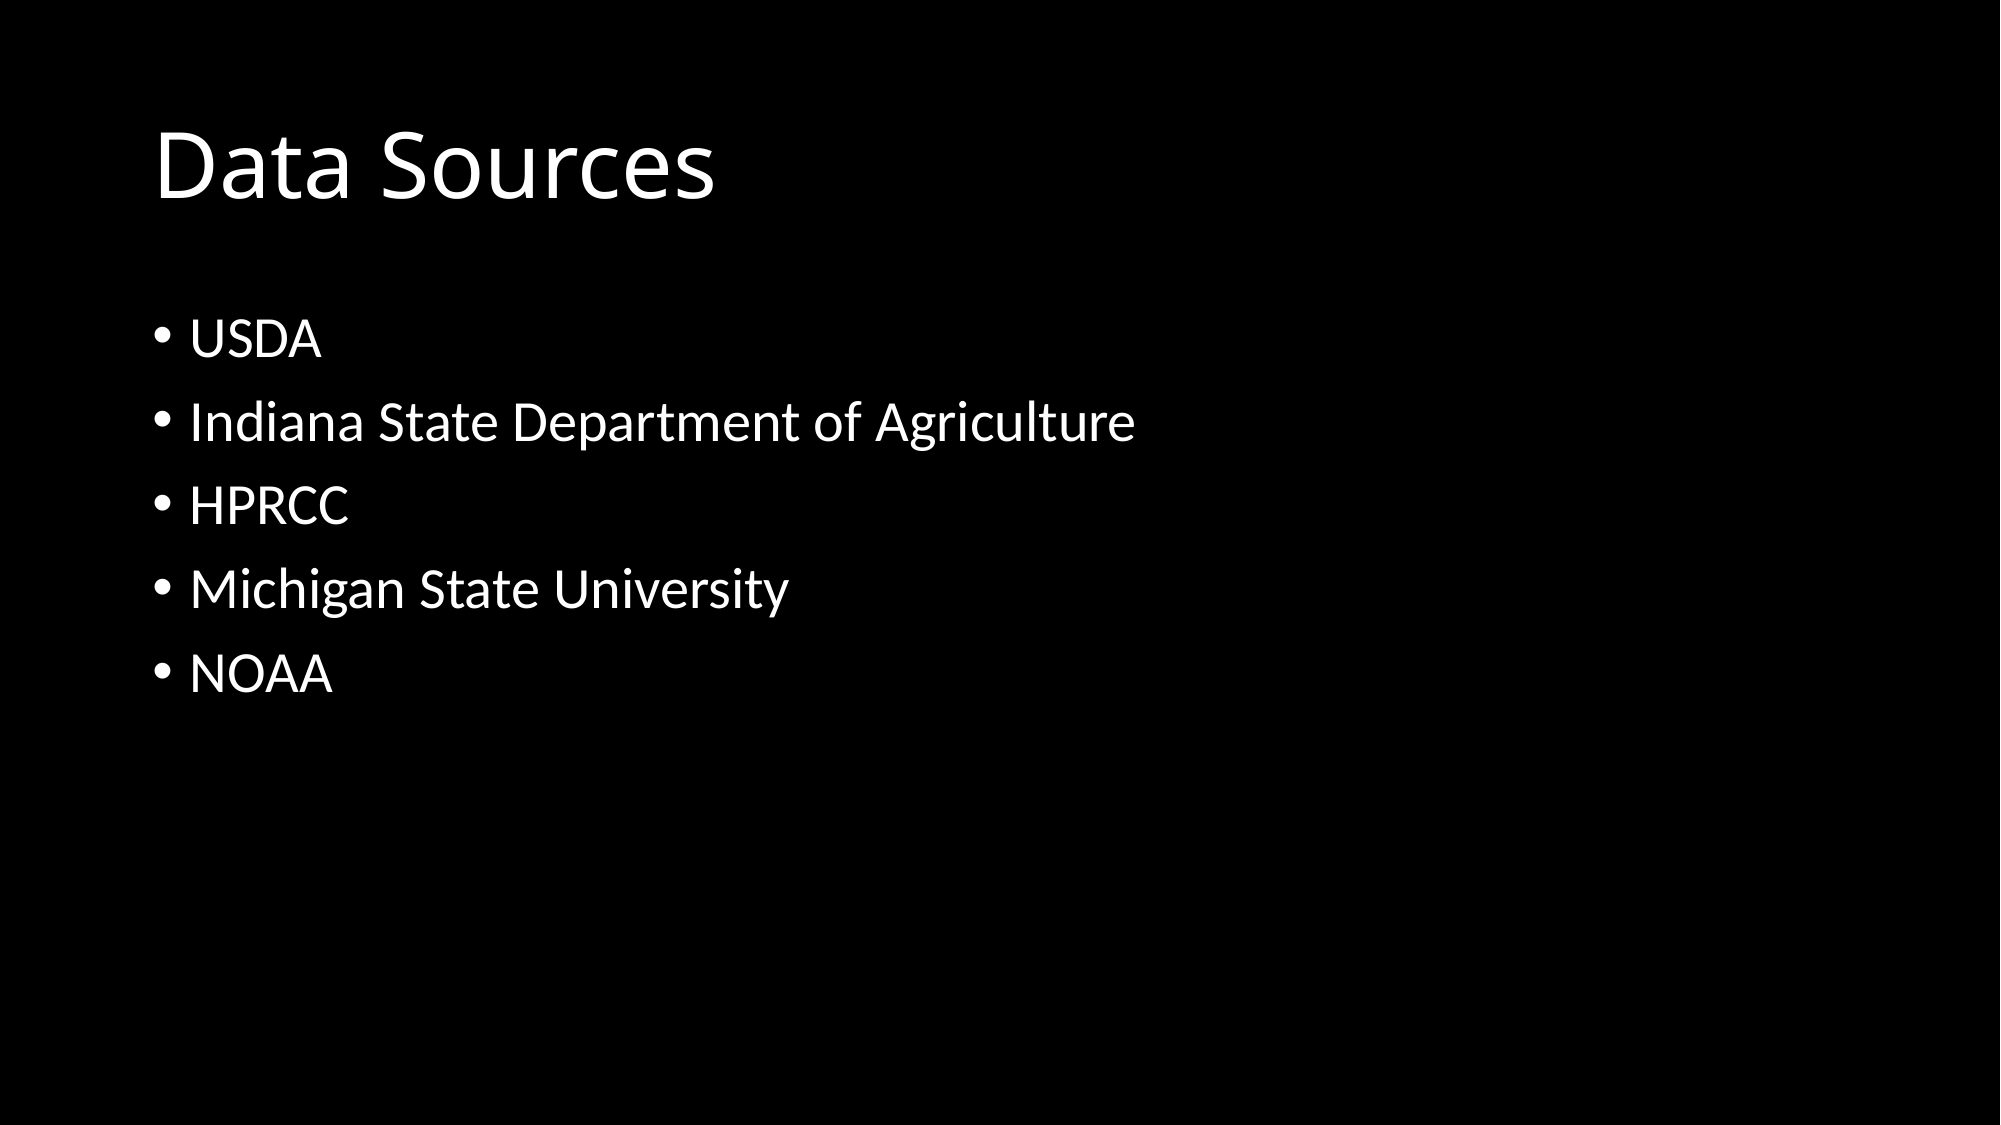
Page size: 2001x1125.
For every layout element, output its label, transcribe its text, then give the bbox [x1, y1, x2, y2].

title Data Sources [137, 59, 1863, 278]
list USDA Indiana State Department of Agriculture HPRCC Michigan State University NOAA [137, 299, 1863, 1014]
